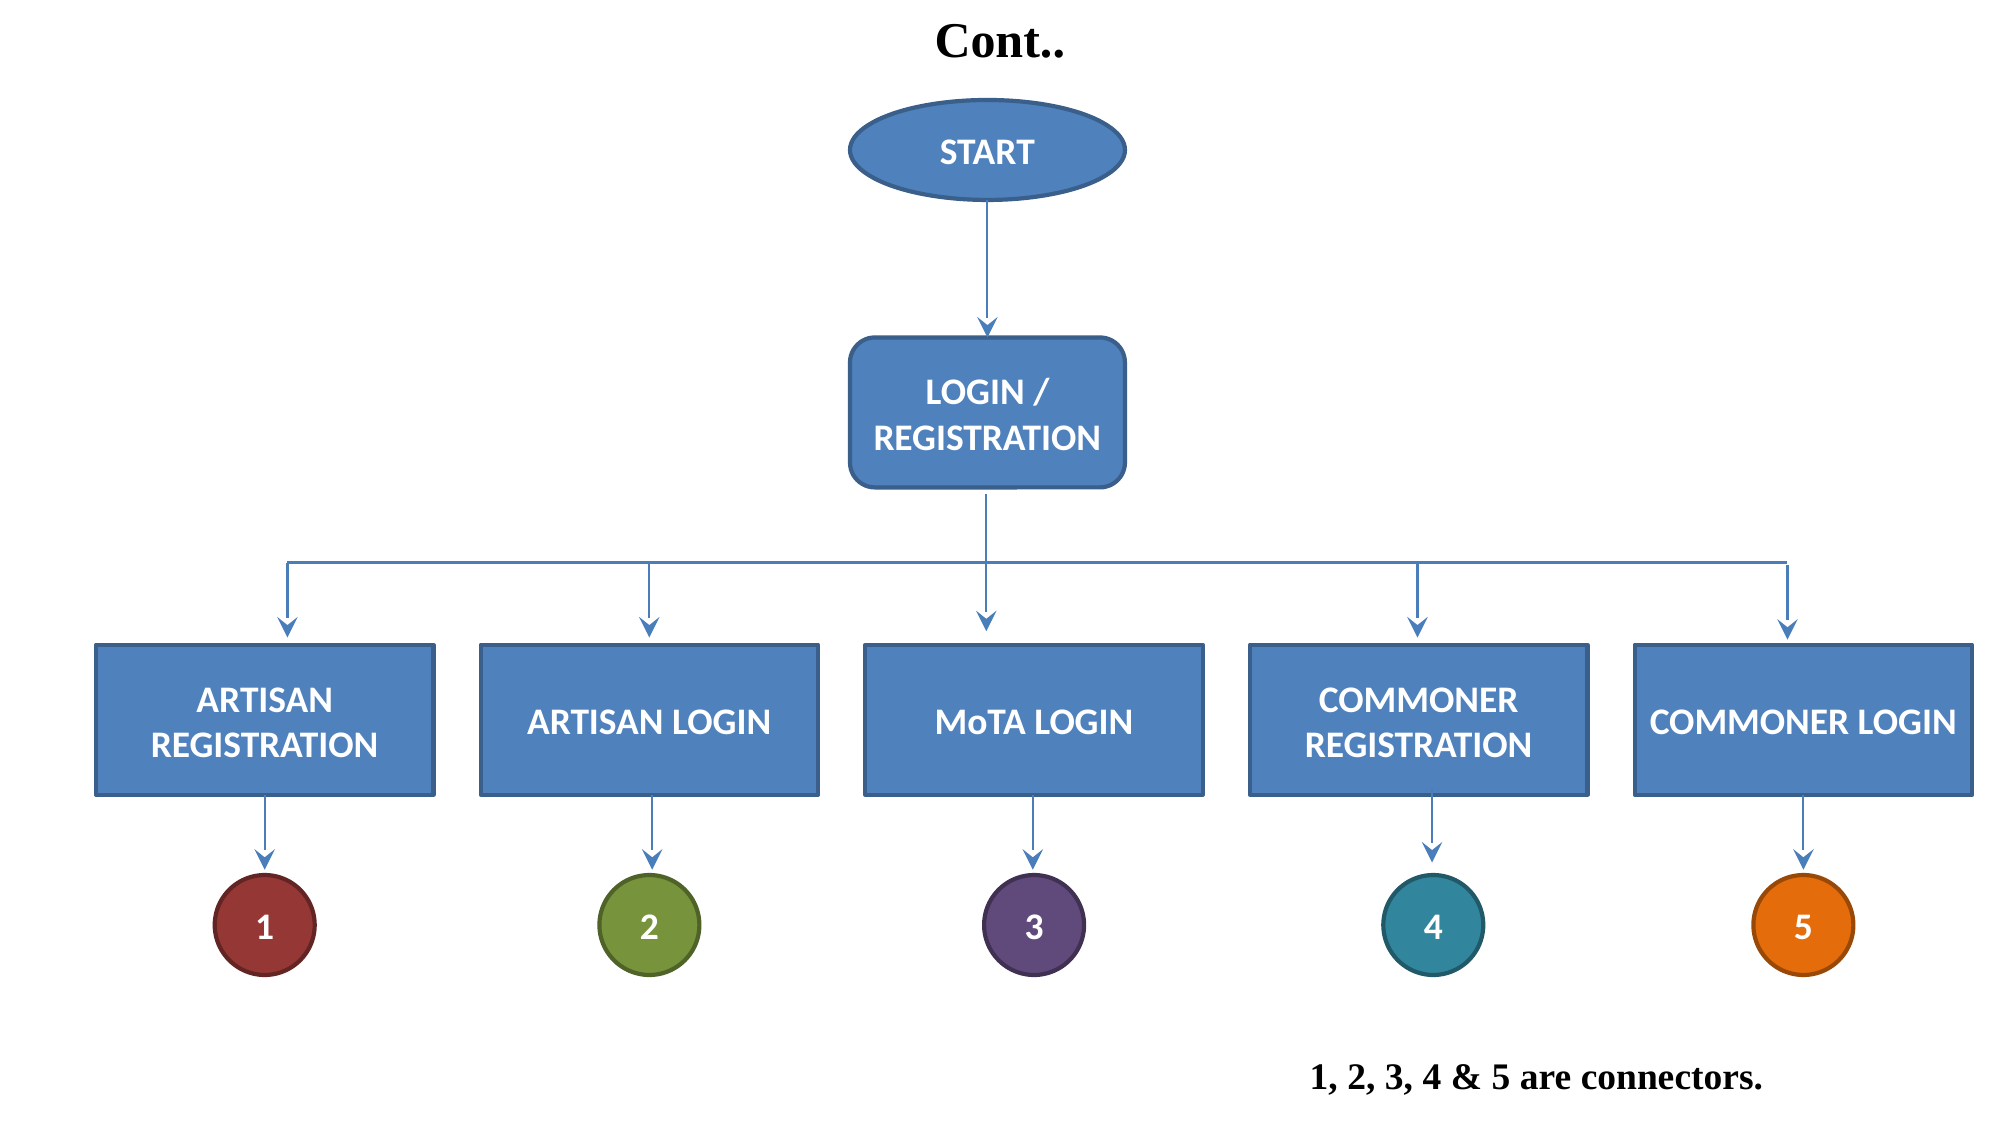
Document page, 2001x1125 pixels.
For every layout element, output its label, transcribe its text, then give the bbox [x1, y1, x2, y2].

text_box START [891, 188, 1084, 203]
text_box ARTISAN REGISTRATION [94, 643, 436, 797]
text_box 3 [981, 872, 1087, 978]
text_box COMMONER LOGIN [1633, 643, 1974, 797]
text_box MoTA LOGIN [863, 643, 1205, 797]
text_box Cont.. [249, 0, 1750, 188]
text_box LOGIN / REGISTRATION [847, 335, 1128, 490]
text_box COMMONER REGISTRATION [1248, 643, 1590, 797]
text_box 1 [212, 872, 317, 978]
text_box ARTISAN LOGIN [479, 643, 820, 797]
text_box 2 [597, 872, 702, 978]
text_box 1, 2, 3, 4 & 5 are connectors. [1294, 1044, 1854, 1105]
text_box 4 [1381, 872, 1486, 978]
text_box 5 [1751, 872, 1856, 978]
